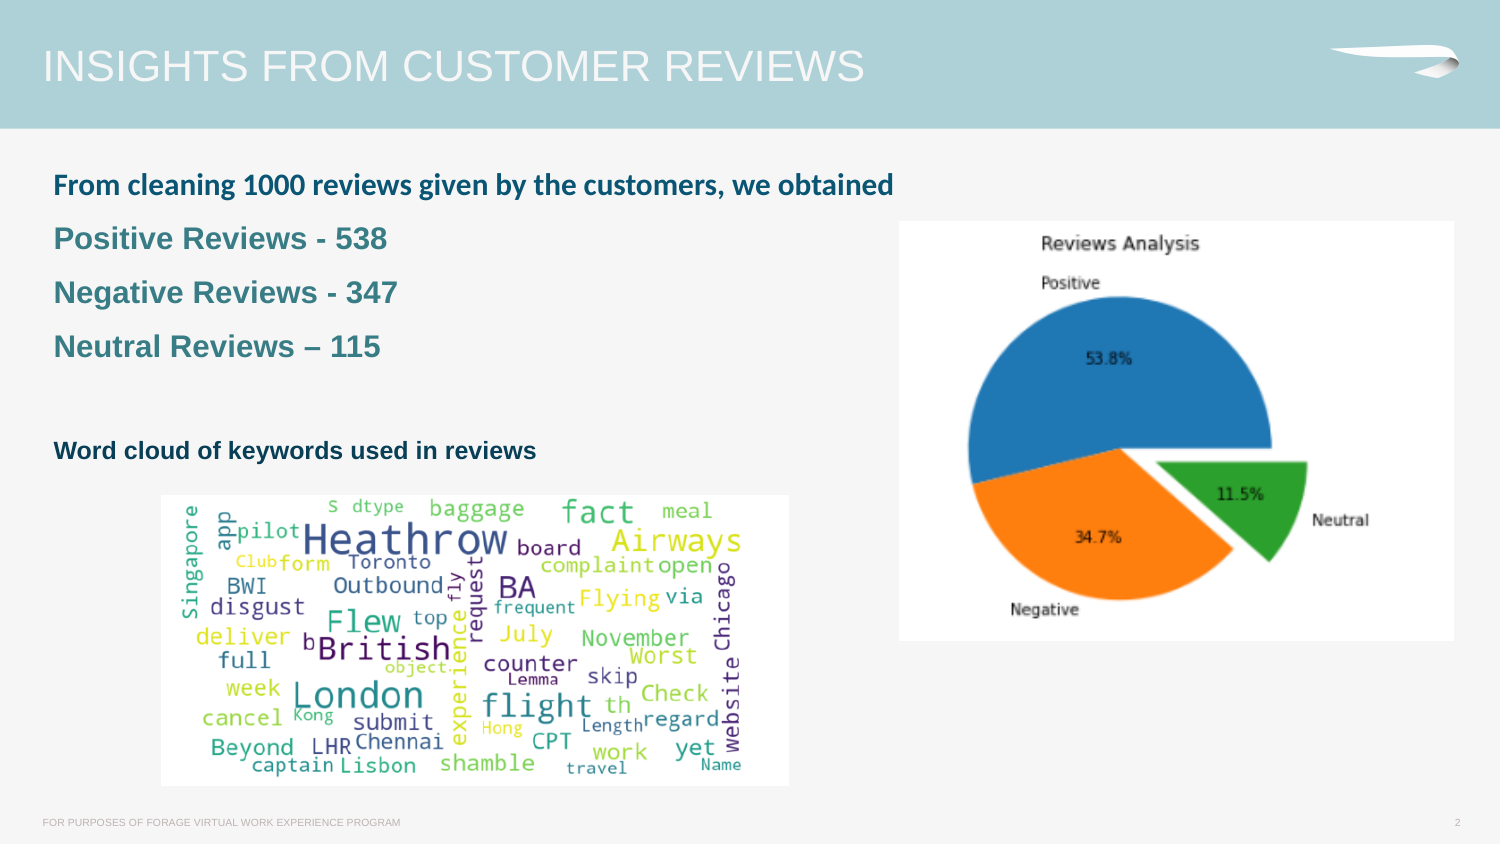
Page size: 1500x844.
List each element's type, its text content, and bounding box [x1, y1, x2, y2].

list From cleaning 1000 reviews given by the customers, we obtained Positive Reviews - 538 Negative Reviews - 347 Neutral Reviews – 115 Word cloud of keywords used in reviews [42, 158, 1365, 704]
picture [161, 494, 789, 786]
picture [1330, 45, 1459, 78]
title INSIGHTS FROM CUSTOMER REVIEWS [42, 39, 1125, 95]
picture [899, 221, 1454, 641]
